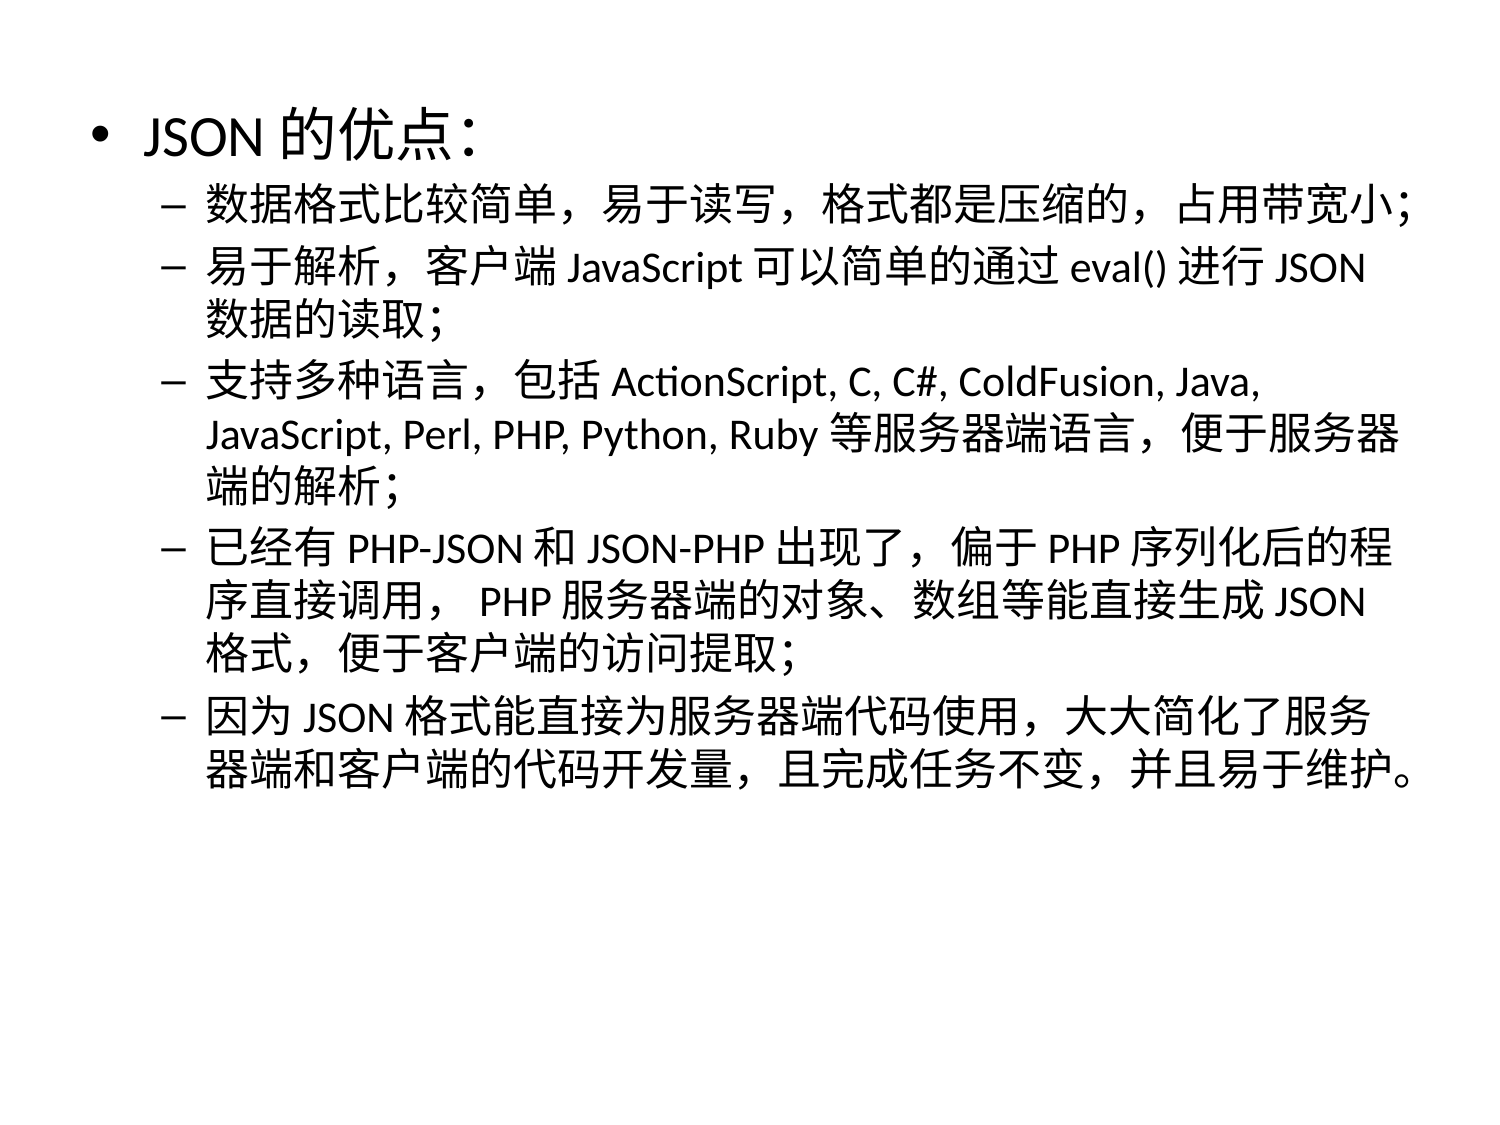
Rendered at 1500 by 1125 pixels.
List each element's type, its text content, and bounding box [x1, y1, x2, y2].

list JSON的优点： 数据格式比较简单，易于读写，格式都是压缩的，占用带宽小； 易于解析，客户端JavaScript可以简单的通过eval()进行JSON数据的读取； 支持多种语言，包括ActionScript, C, C#, ColdFusion, Java, JavaScript, Perl, PHP, Python, Ruby等服务器端语言，便于服务器端的解析； 已经有PHP-JSON和JSON-PHP出现了，偏于PHP序列化后的程序直接调用，PHP服务器端的对象、数组等能直接生成JSON格式，便于客户端的访问提取； 因为JSON格式能直接为服务器端代码使用，大大简化了服务器端和客户端的代码开发量，且完成任务不变，并且易于维护。 [75, 90, 1425, 963]
